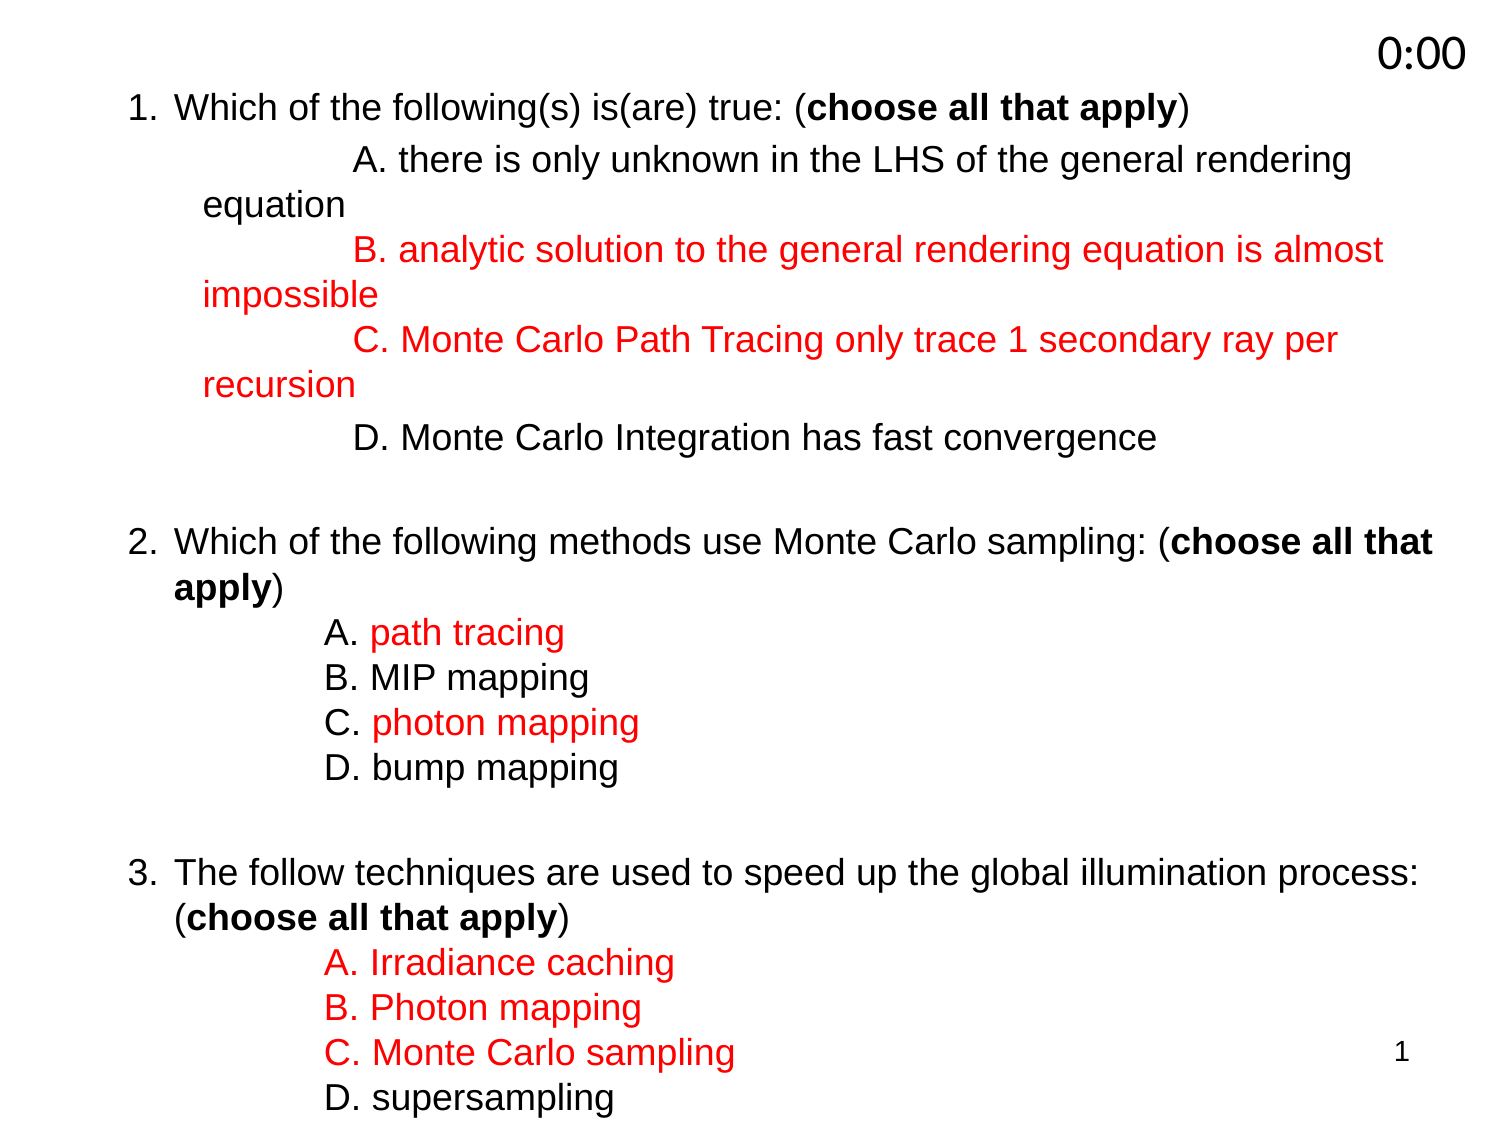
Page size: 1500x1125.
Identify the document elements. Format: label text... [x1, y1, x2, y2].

text_box 0:00 [1337, 12, 1482, 74]
list Which of the following(s) is(are) true: (choose all that apply) A. there is only unknown in the LHS of the general rendering equation B. analytic solution to the general rendering equation is almost impossible C. Monte Carlo Path Tracing only trace 1 secondary ray per recursion D. Monte Carlo Integration has fast convergence Which of the following methods use Monte Carlo sampling: (choose all that apply) A. path tracing B. MIP mapping C. photon mapping D. bump mapping The follow techniques are used to speed up the global illumination process: (choose all that apply) A. Irradiance caching B. Photon mapping C. Monte Carlo sampling D. supersampling [112, 74, 1500, 1001]
slide_number 1 [1237, 1024, 1426, 1103]
